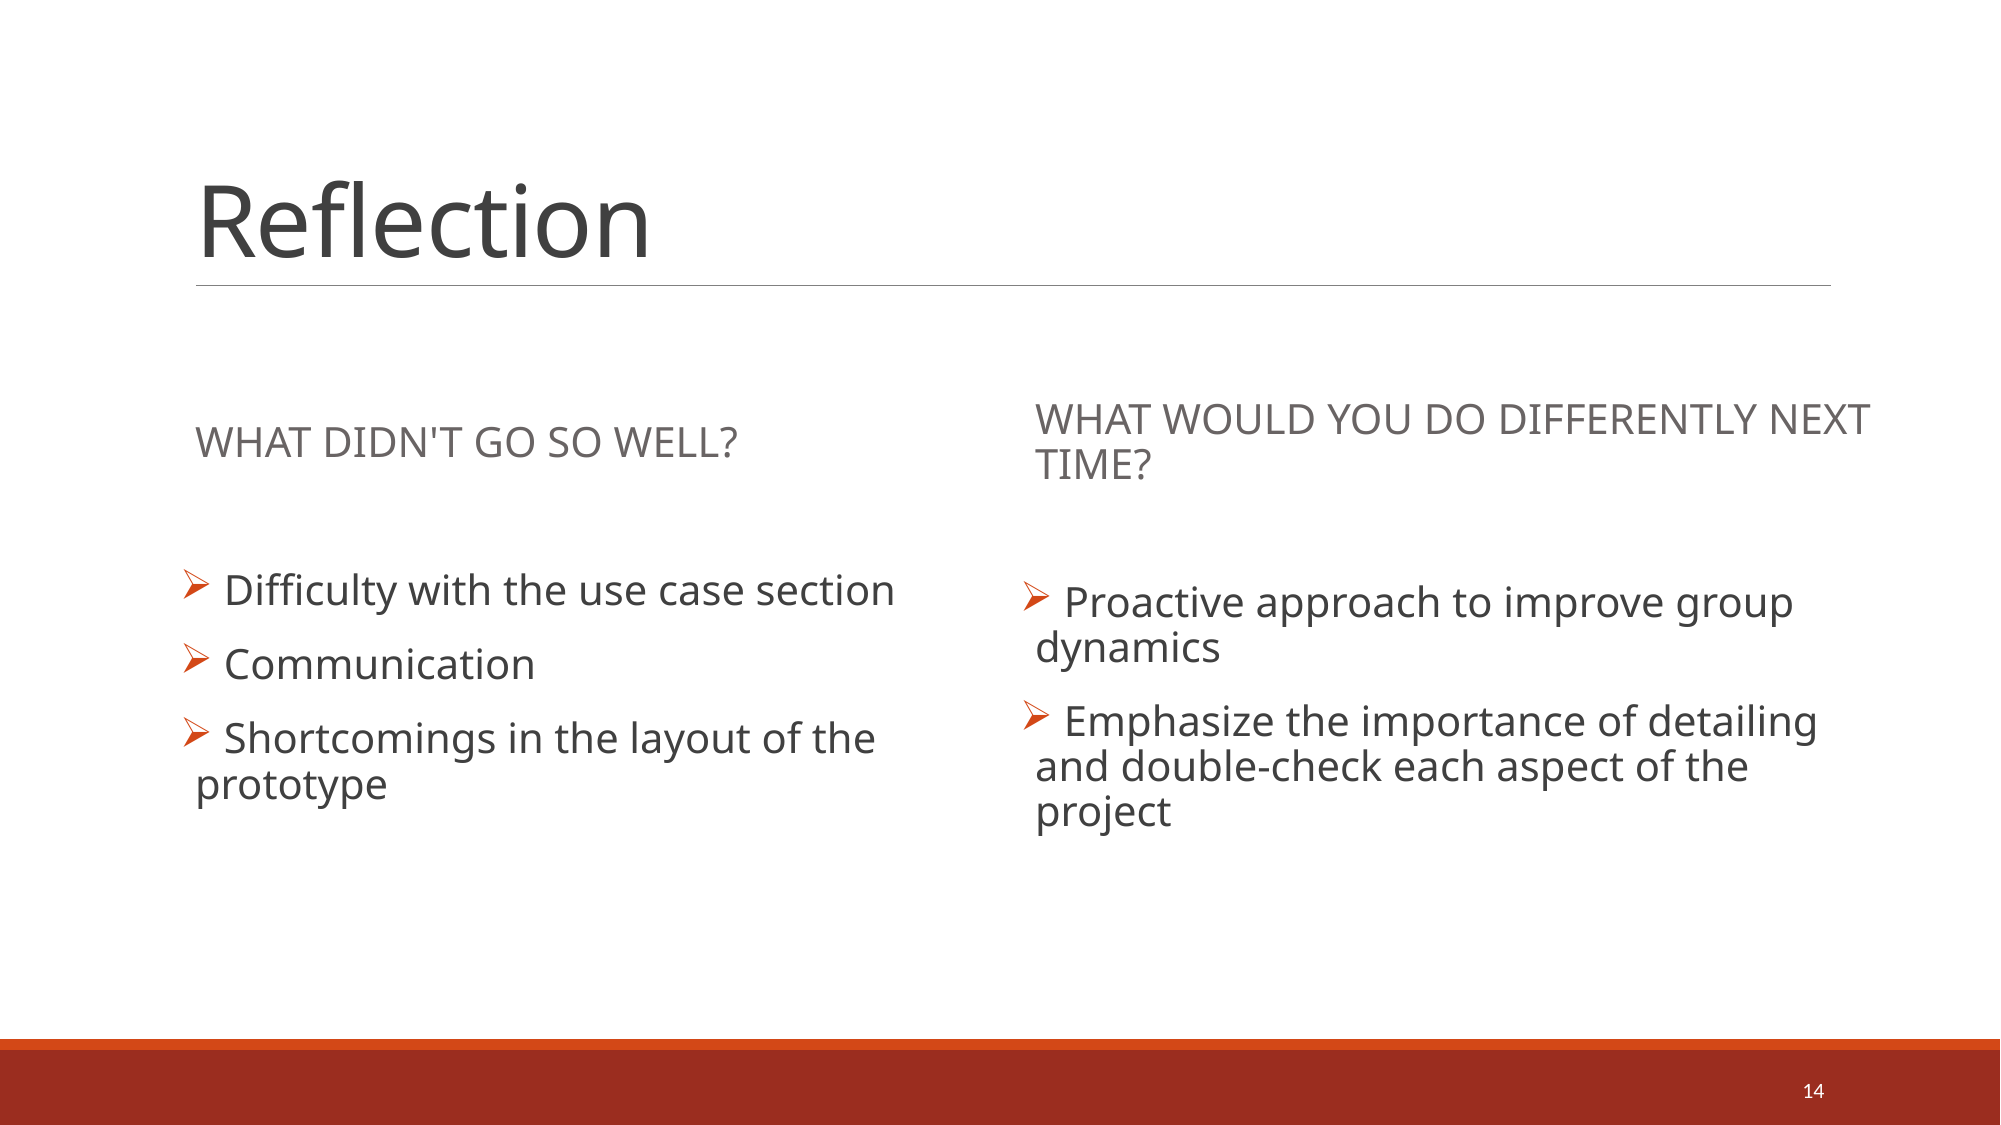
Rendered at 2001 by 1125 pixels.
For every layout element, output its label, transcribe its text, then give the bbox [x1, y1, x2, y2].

list What would you do differently next time? [1020, 383, 1888, 504]
list Proactive approach to improve group dynamics Emphasize the importance of detailing and double-check each aspect of the project [1020, 573, 1868, 864]
title Reflection [180, 47, 1830, 285]
list What didn't go so well? [180, 383, 990, 504]
list Difficulty with the use case section Communication Shortcomings in the layout of the prototype [180, 562, 990, 823]
slide_number 14 [1624, 1059, 1840, 1120]
